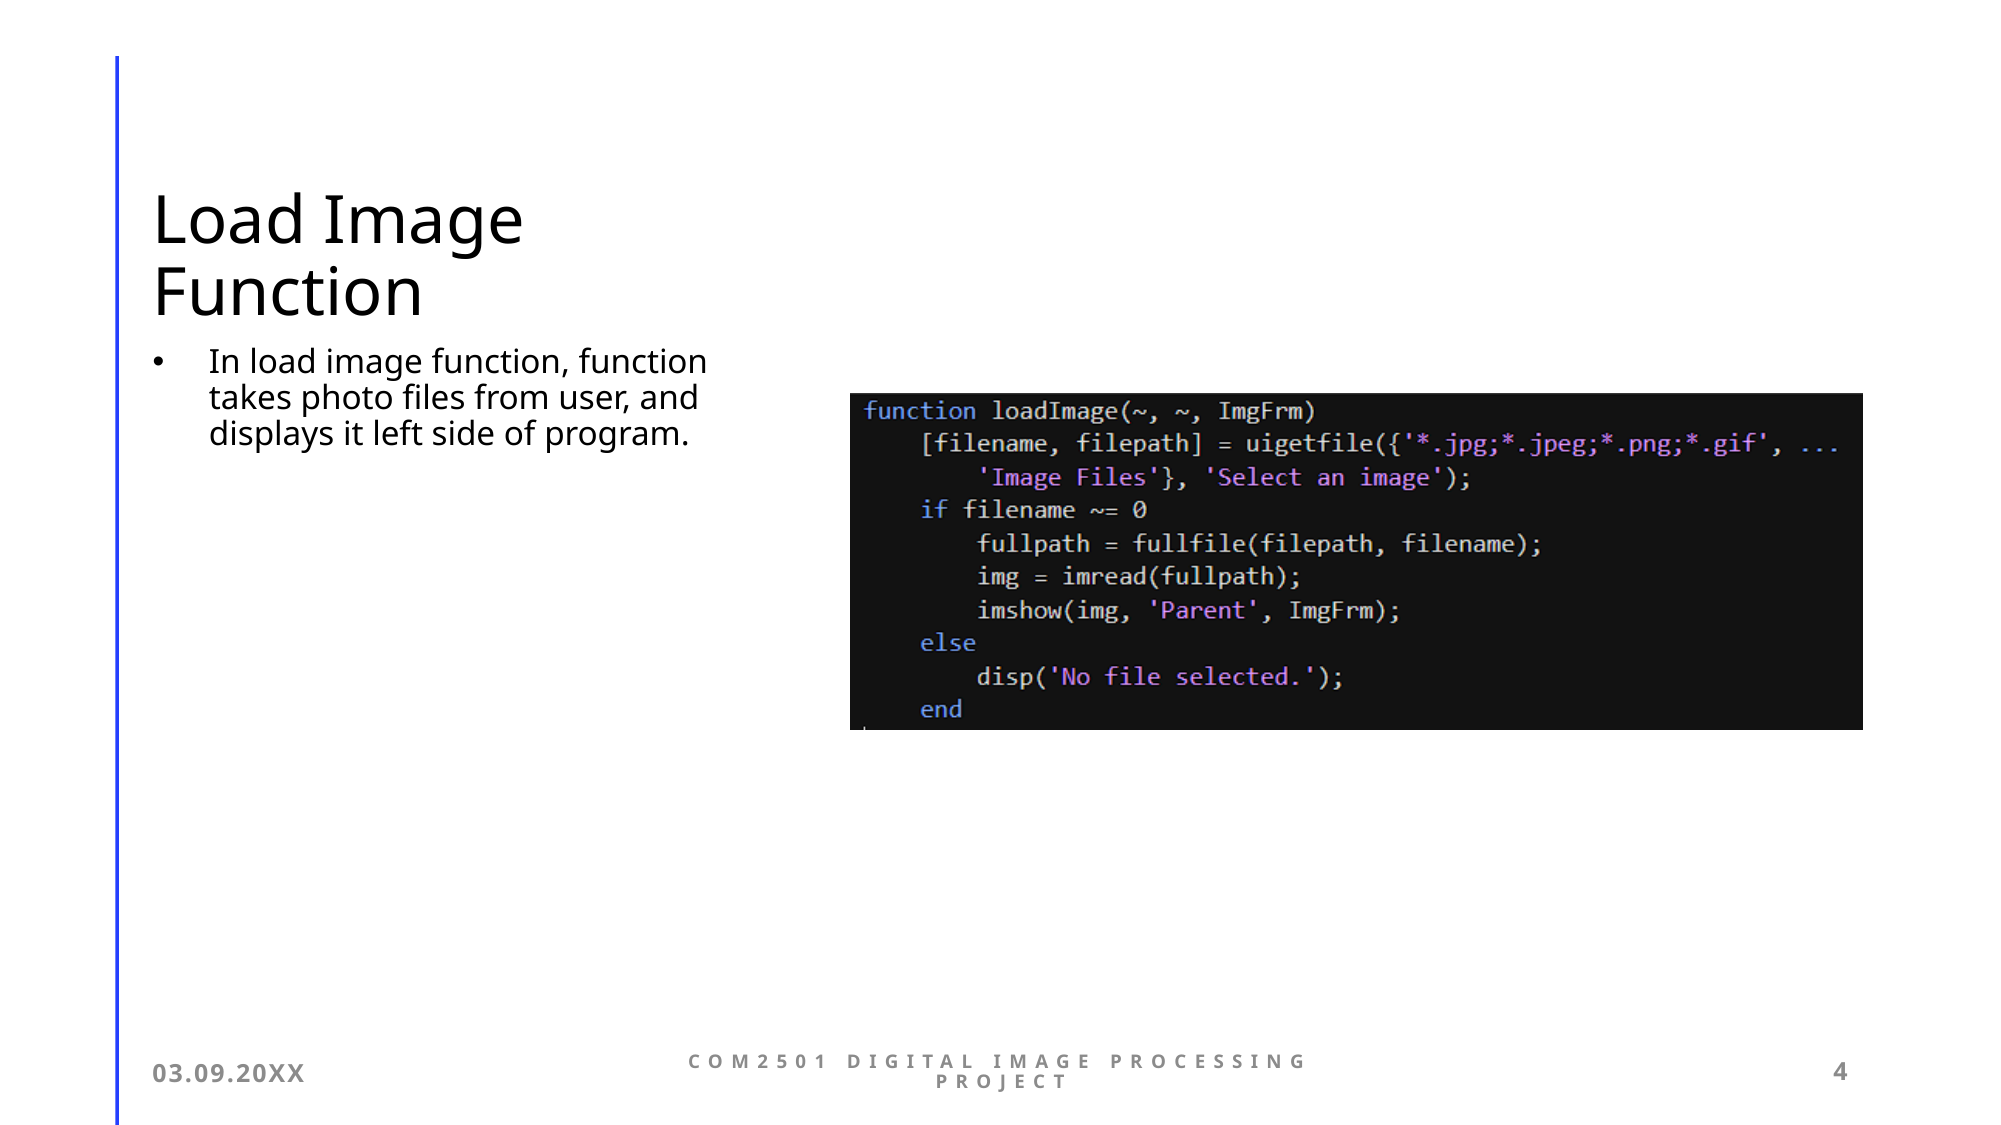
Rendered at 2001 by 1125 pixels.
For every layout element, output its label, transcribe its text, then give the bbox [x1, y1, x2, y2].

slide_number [137, 1042, 588, 1103]
title Load Image Function [137, 75, 783, 337]
footer COM2501 Dıgıtal ımage processıng project [662, 1042, 1338, 1103]
slide_number 4 [1412, 1042, 1863, 1103]
list In load image function, function takes photo files from user, and displays it left side of program. [137, 337, 783, 963]
picture [850, 393, 1863, 731]
